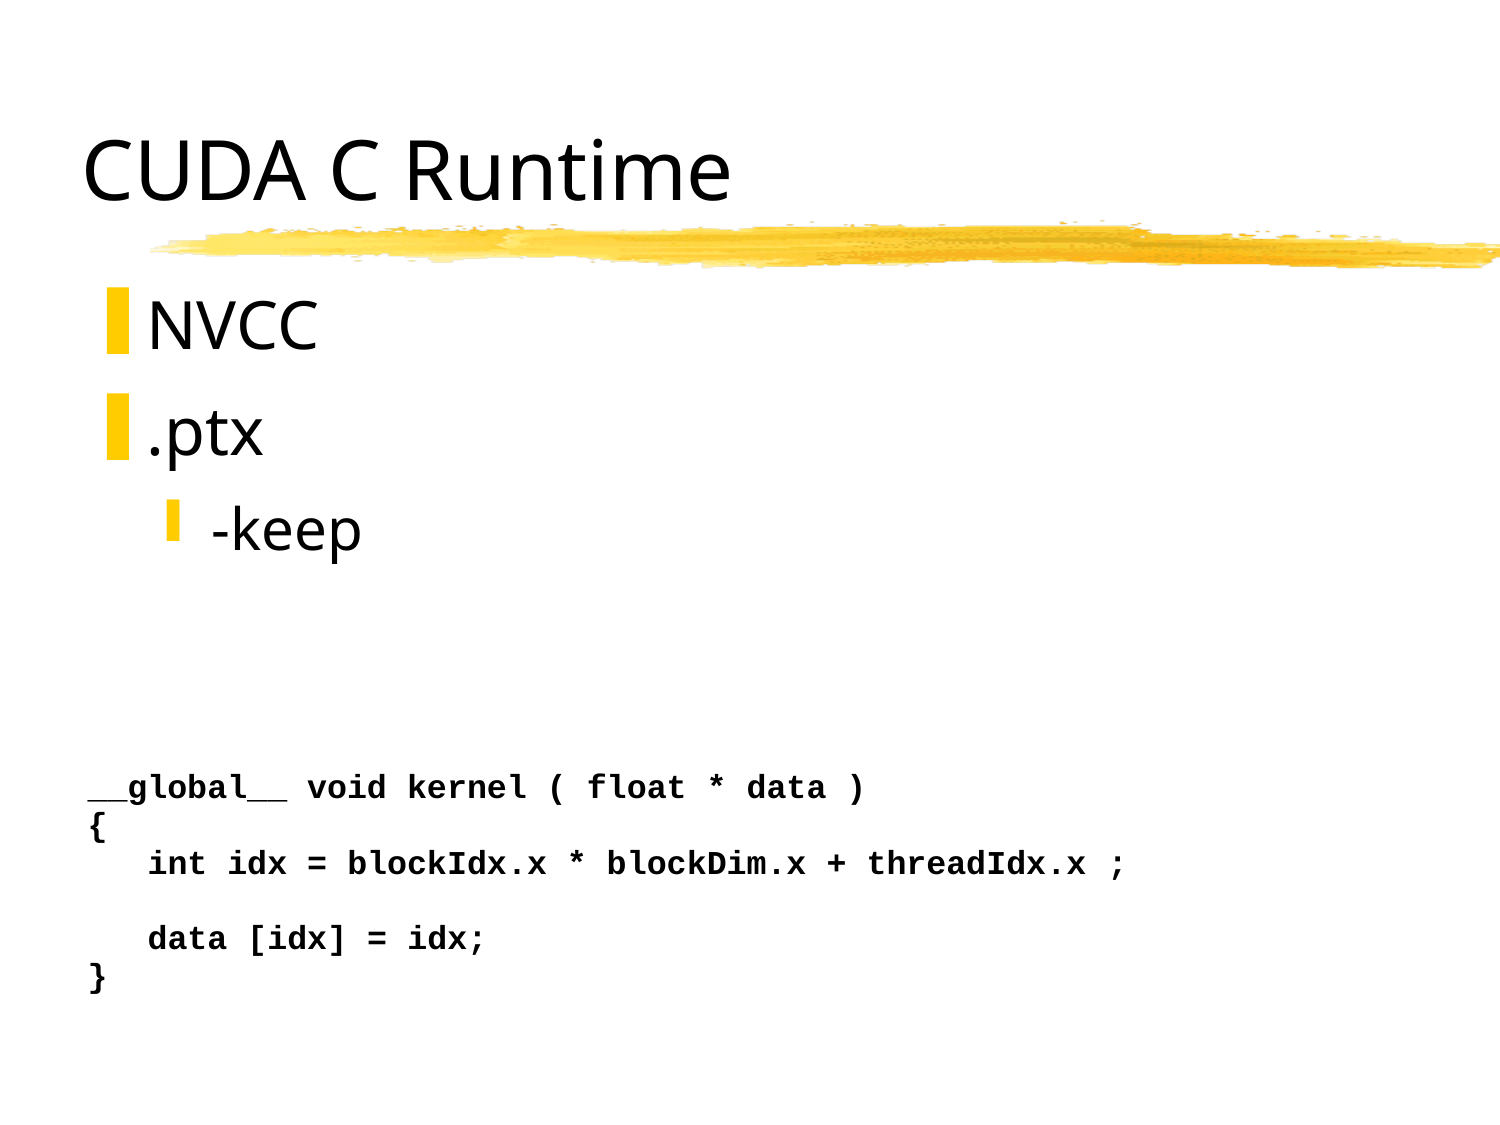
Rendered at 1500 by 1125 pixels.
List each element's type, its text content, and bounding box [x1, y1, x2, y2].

picture [150, 215, 1500, 279]
table_header __global__ void kernel ( float * data ) { int idx = blockIdx.x * blockDim.x + threadIdx.x ; data [idx] = idx; } [75, 763, 1163, 1075]
title CUDA C Runtime [66, 37, 1342, 226]
list NVCC .ptx -keep [74, 274, 678, 1049]
